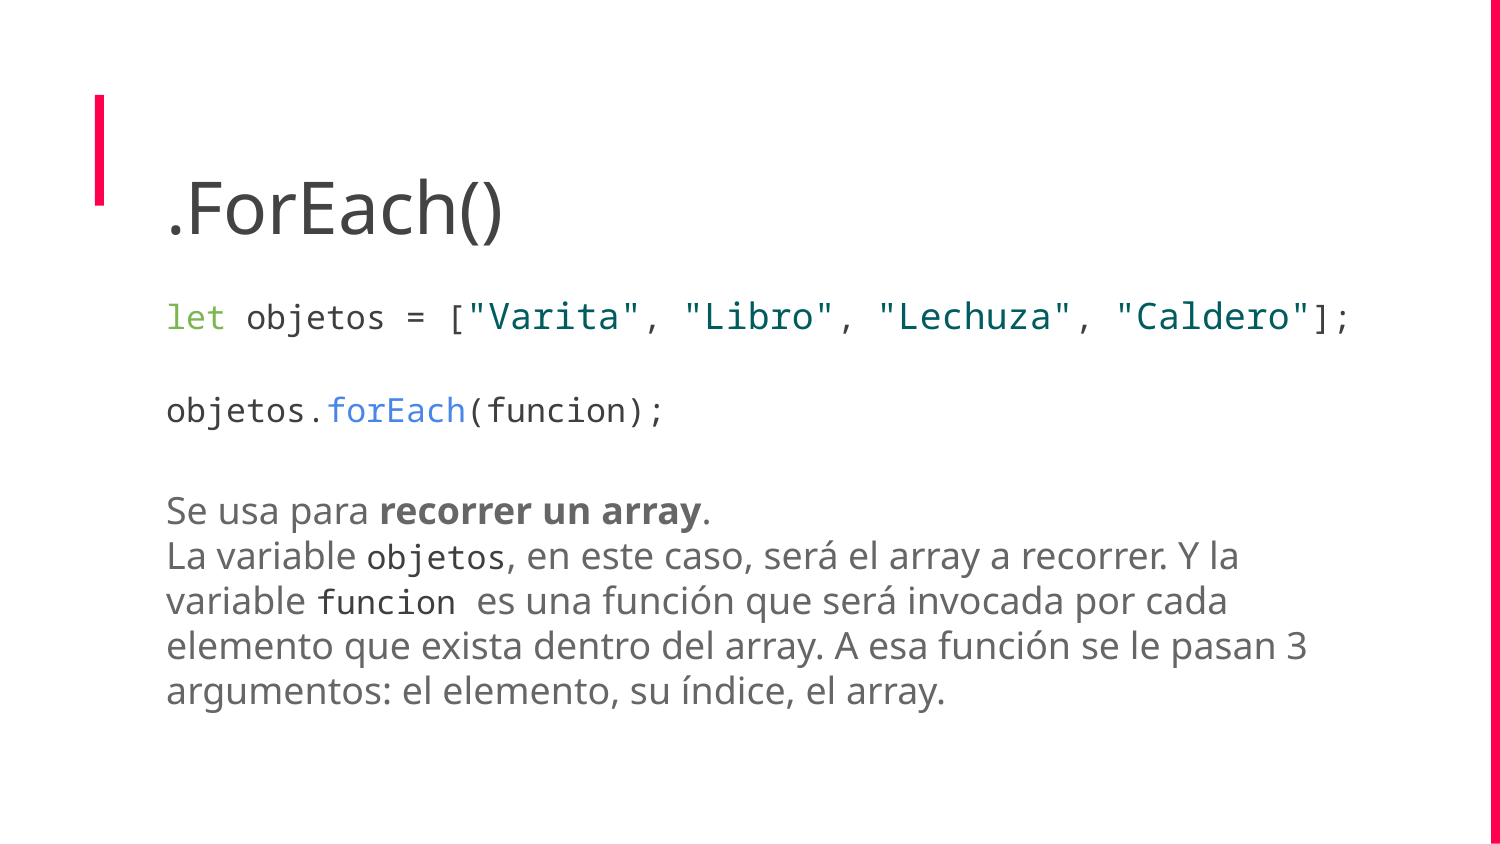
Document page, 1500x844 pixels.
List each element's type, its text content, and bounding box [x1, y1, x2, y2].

text_box let objetos = ["Varita", "Libro", "Lechuza", "Caldero"]; objetos.forEach(funcion); Se usa para recorrer un array. La variable objetos, en este caso, será el array a recorrer. Y la variable funcion es una función que será invocada por cada elemento que exista dentro del array. A esa función se le pasan 3 argumentos: el elemento, su índice, el array. [151, 271, 1400, 745]
text_box .ForEach() [151, 146, 1278, 271]
